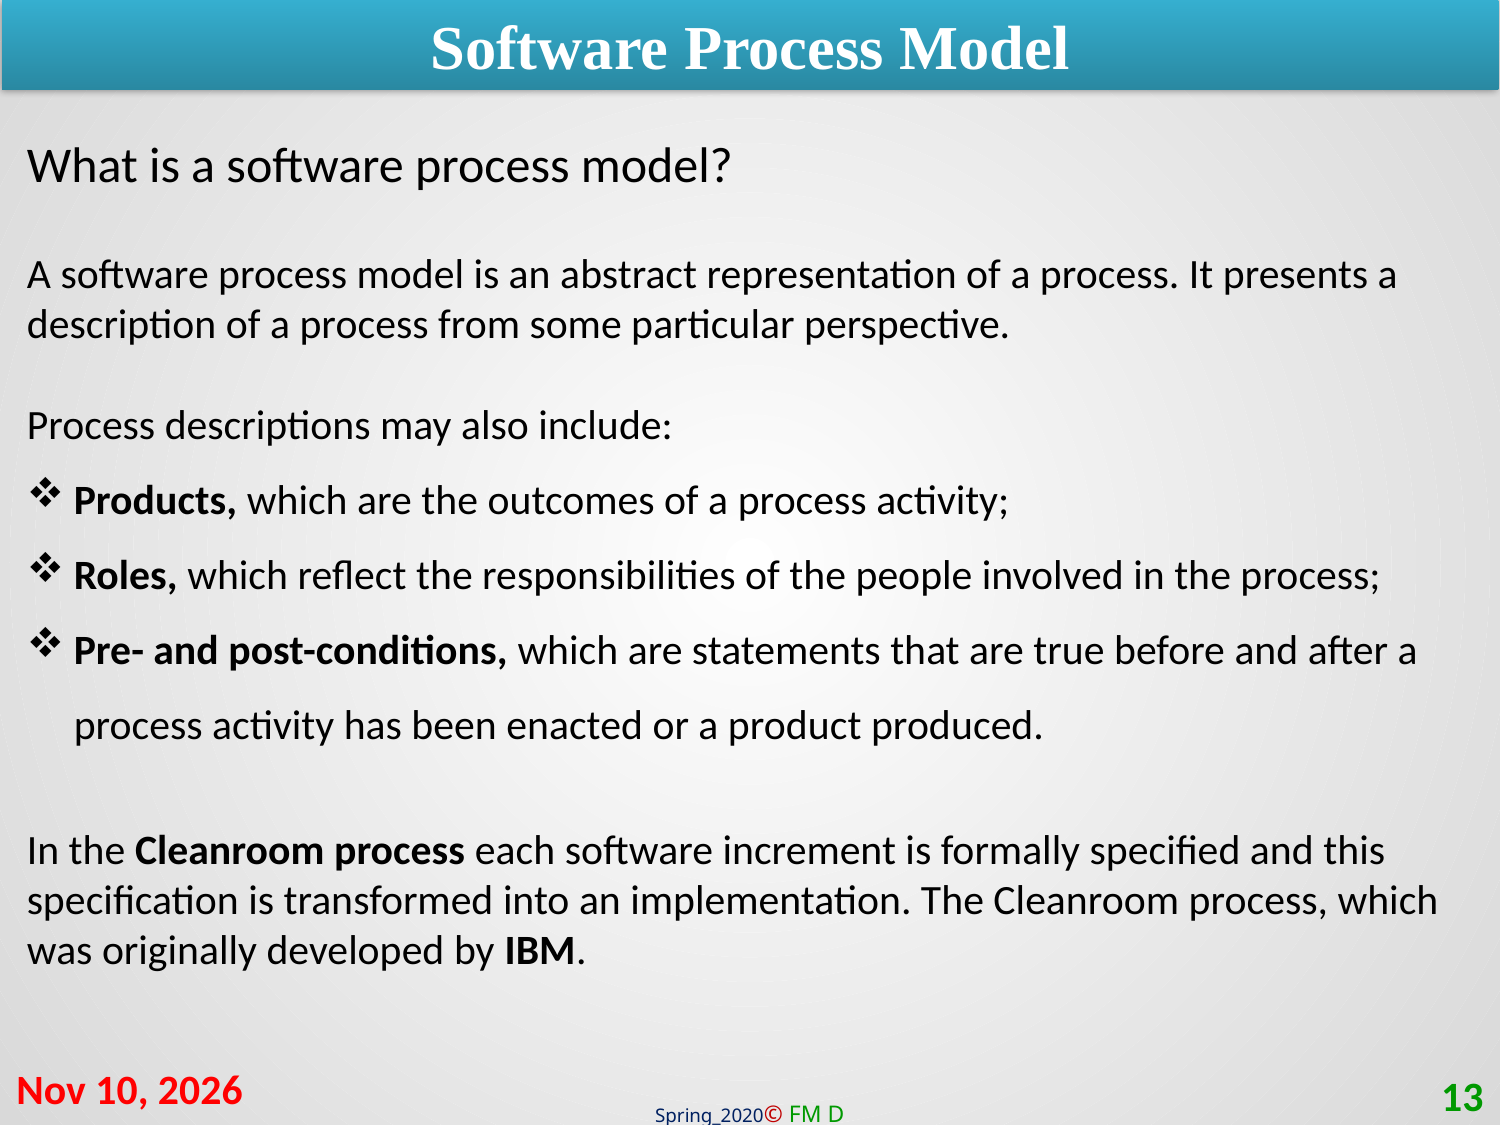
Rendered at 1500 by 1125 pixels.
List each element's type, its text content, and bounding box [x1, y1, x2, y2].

slide_number 7-Jul-20 [1, 1057, 352, 1118]
text_box What is a software process model? A software process model is an abstract representation of a process. It presents a description of a process from some particular perspective. Process descriptions may also include: Products, which are the outcomes of a process activity; Roles, which reflect the responsibilities of the people involved in the process; Pre- and post-conditions, which are statements that are true before and after a process activity has been enacted or a product produced. In the Cleanroom process each software increment is formally specified and this specification is transformed into an implementation. The Cleanroom process, which was originally developed by IBM. [12, 124, 1489, 1080]
text_box [1489, 141, 1496, 204]
text_box Software Process Model [2, 0, 1499, 90]
slide_number 13 [1148, 1065, 1499, 1125]
